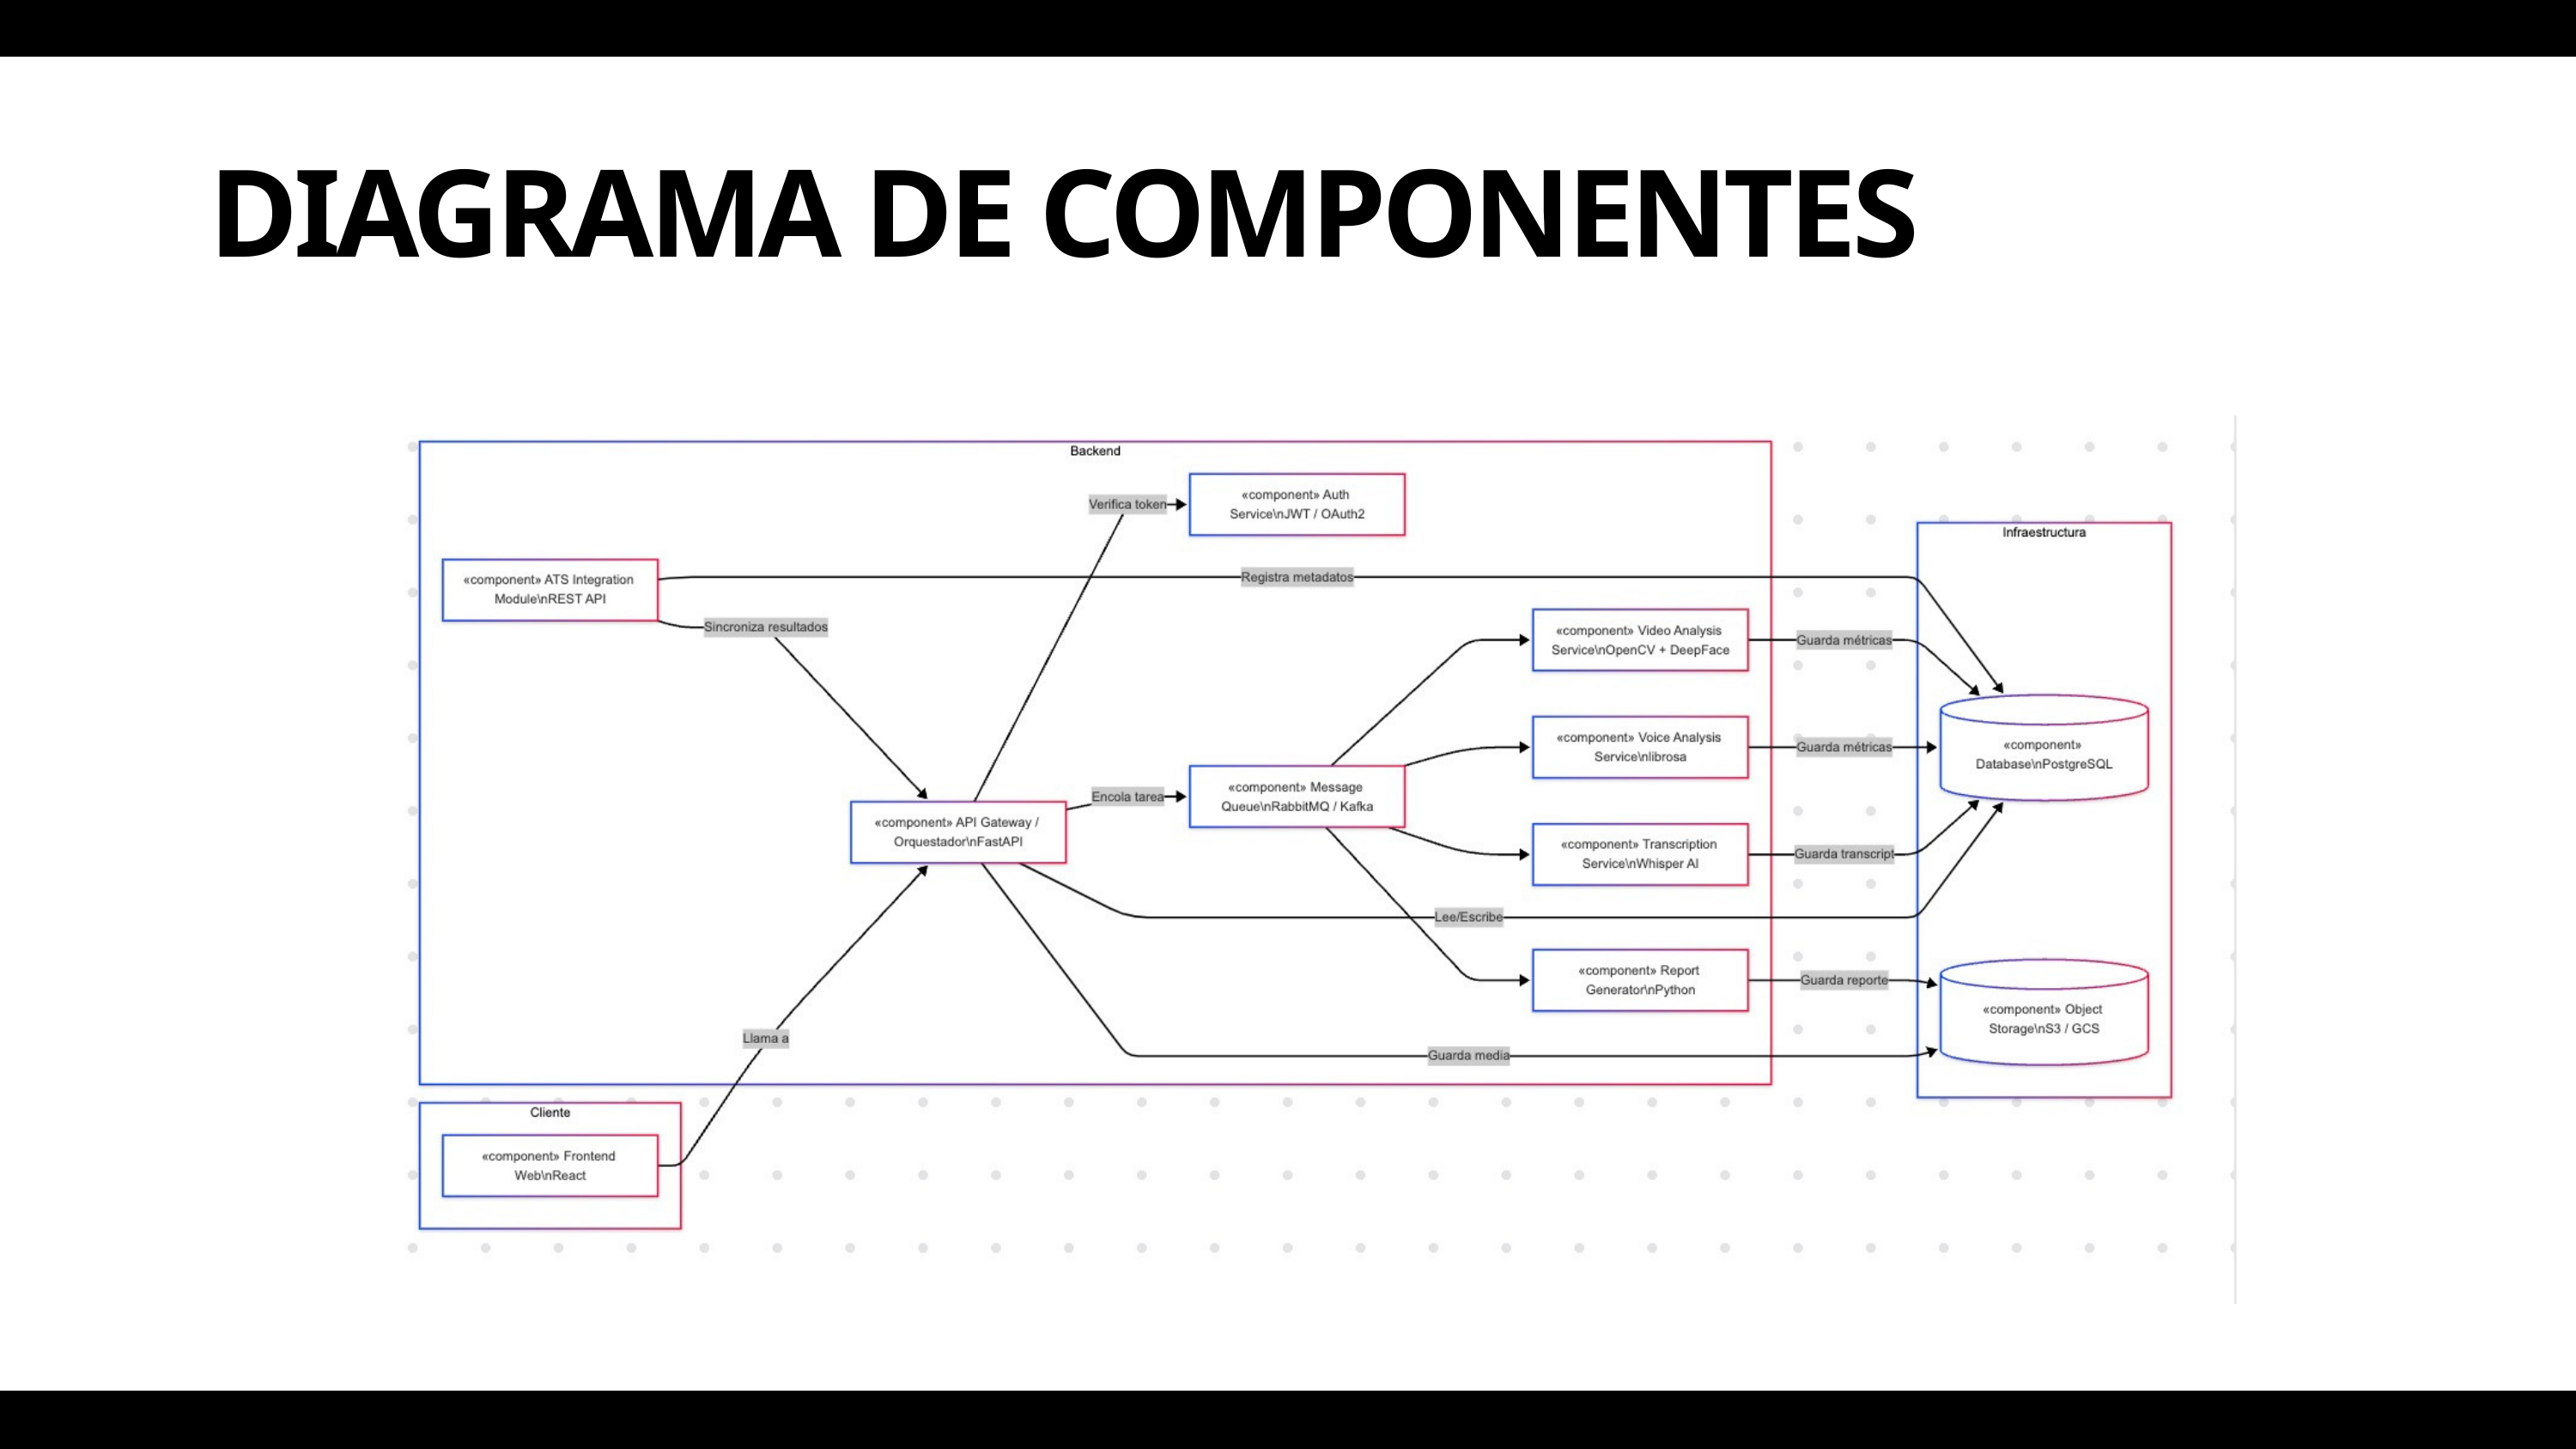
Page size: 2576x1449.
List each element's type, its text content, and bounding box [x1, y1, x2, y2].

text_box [0, 0, 2576, 58]
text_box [0, 1390, 2576, 1449]
text_box [375, 415, 2237, 1305]
text_box DIAGRAMA DE COMPONENTES [209, 144, 2367, 282]
